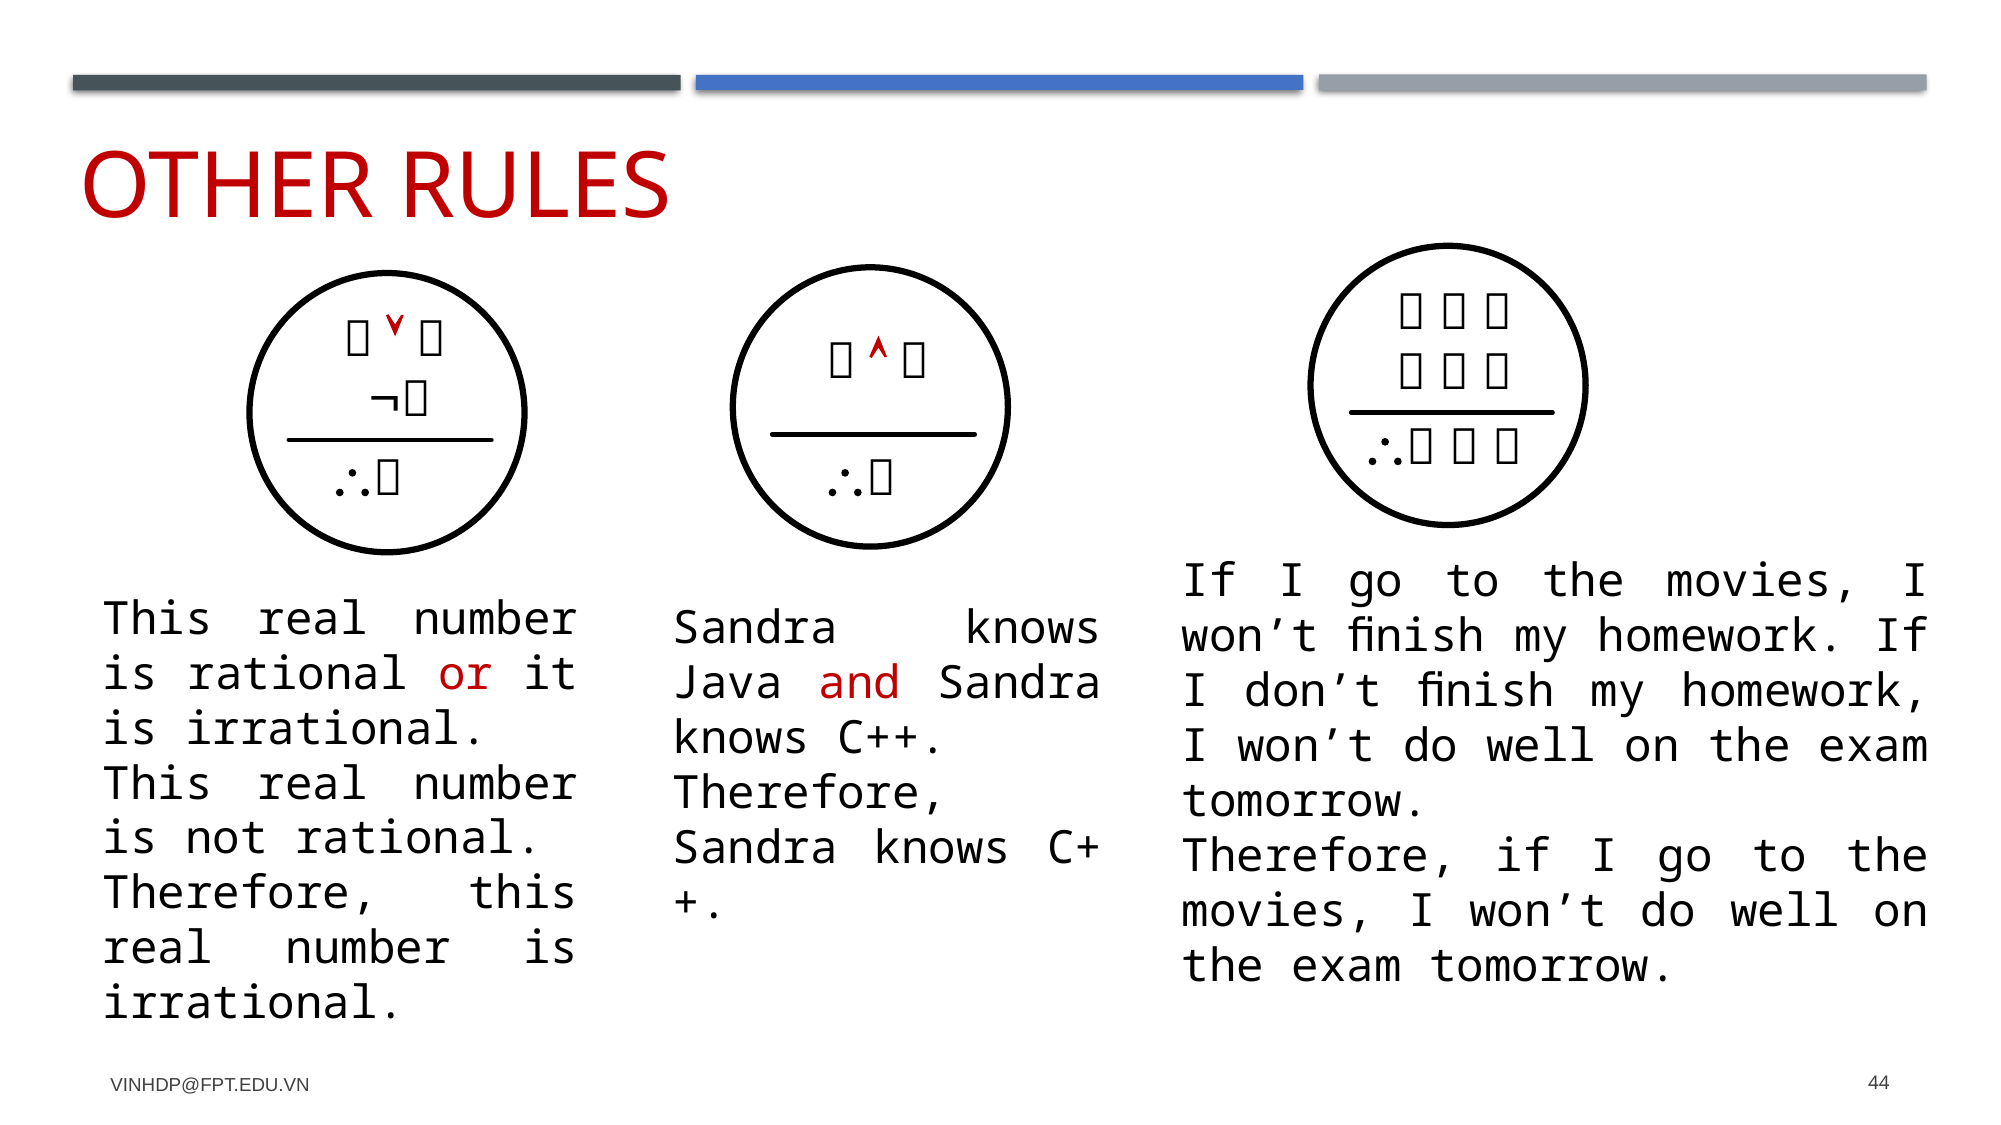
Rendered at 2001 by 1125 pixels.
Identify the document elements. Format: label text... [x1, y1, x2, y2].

text_box If I go to the movies, I won’t ﬁnish my homework. If I don’t ﬁnish my homework, I won’t do well on the exam tomorrow. Therefore, if I go to the movies, I won’t do well on the exam tomorrow. [1166, 543, 1945, 998]
text_box This real number is rational or it is irrational. This real number is not rational. Therefore, this real number is irrational. [87, 580, 594, 1091]
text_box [248, 272, 526, 553]
title Other rules [64, 48, 1276, 244]
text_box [732, 266, 1009, 548]
footer vinhdp@fpt.edu.vn [95, 1053, 1230, 1114]
text_box Sandra knows Java and Sandra knows C++. Therefore, Sandra knows C++. [657, 590, 1118, 935]
slide_number 44 [1732, 1053, 1905, 1114]
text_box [1310, 245, 1587, 526]
